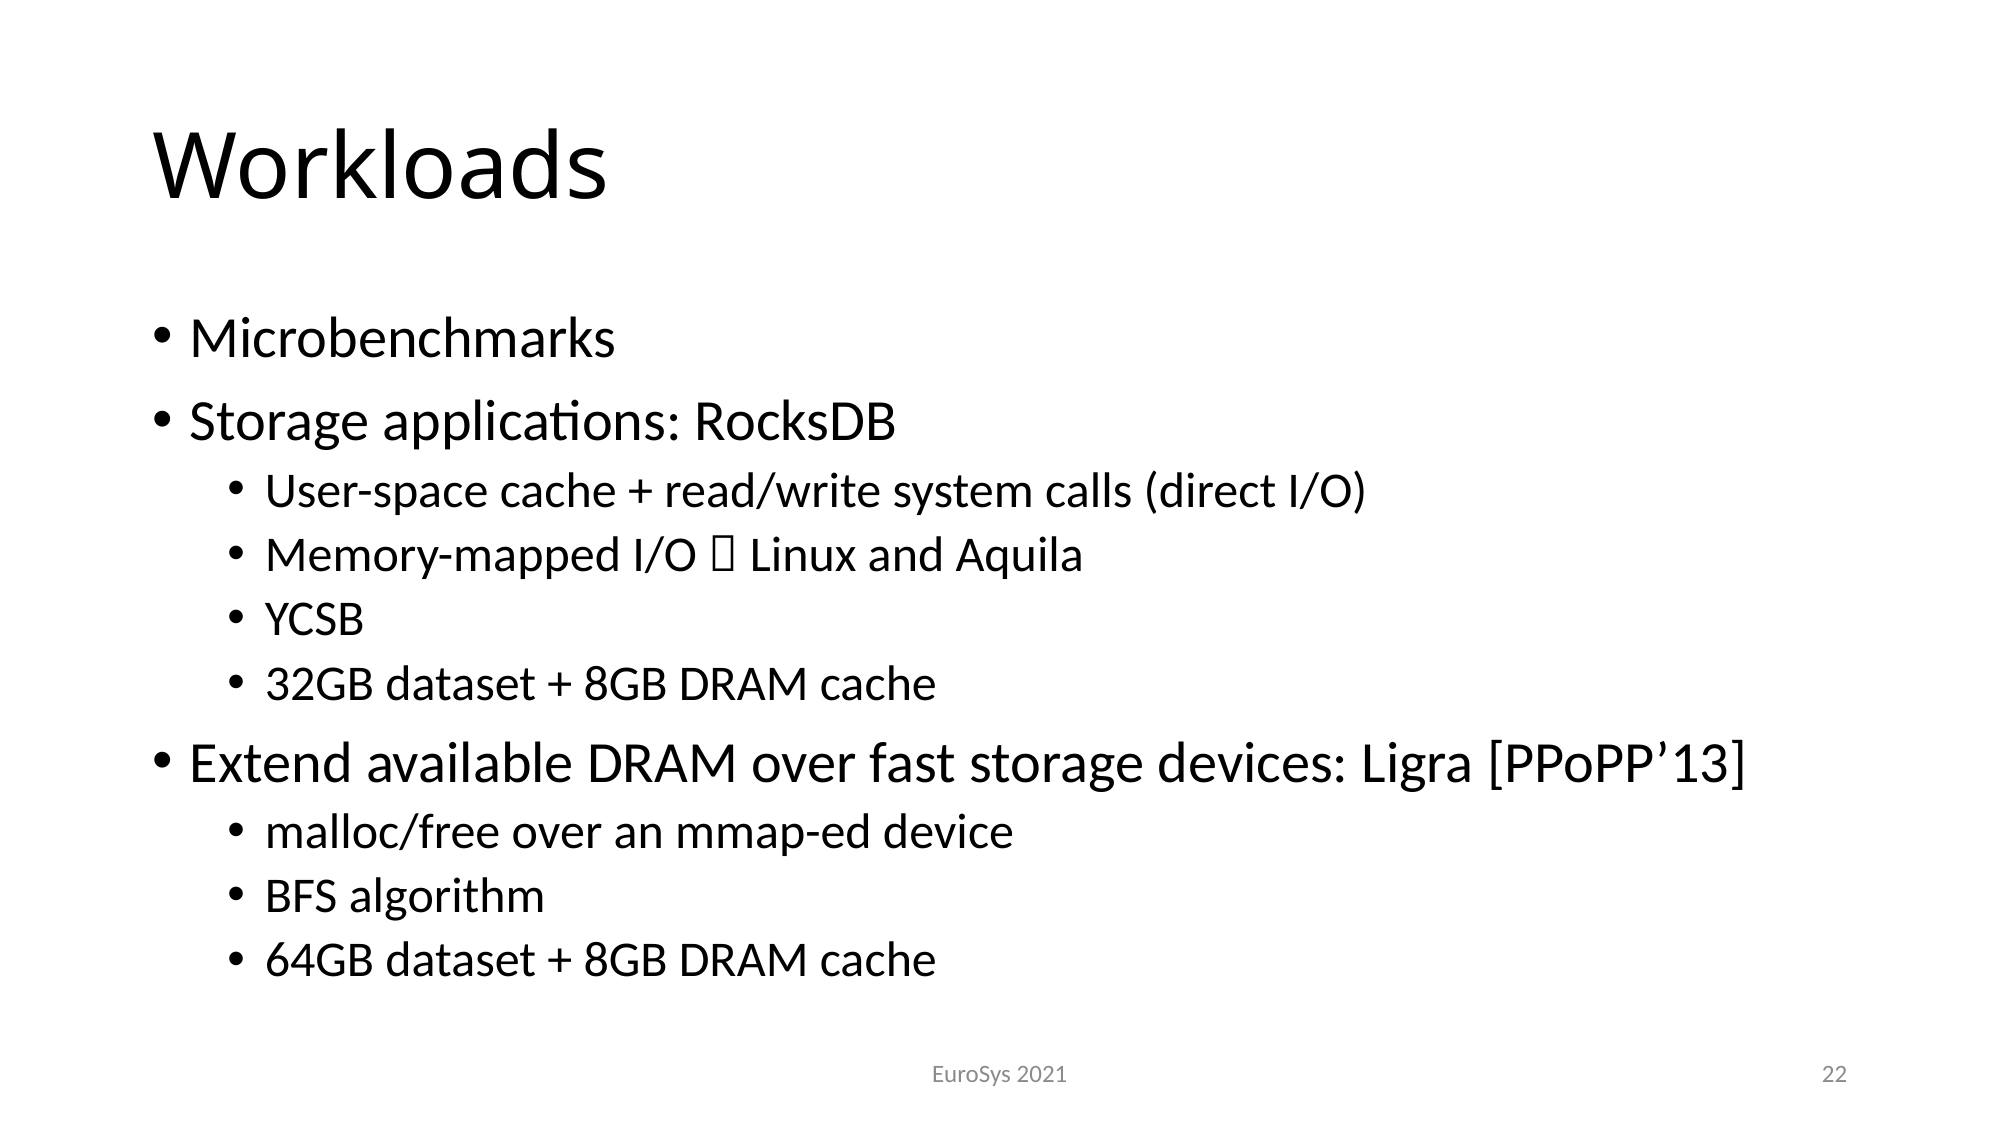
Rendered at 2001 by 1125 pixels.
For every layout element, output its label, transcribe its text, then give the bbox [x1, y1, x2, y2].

slide_number 22 [1412, 1042, 1863, 1103]
title Workloads [137, 59, 1863, 278]
footer EuroSys 2021 [662, 1042, 1338, 1103]
list Microbenchmarks Storage applications: RocksDB User-space cache + read/write system calls (direct I/O) Memory-mapped I/O  Linux and Aquila YCSB 32GB dataset + 8GB DRAM cache Extend available DRAM over fast storage devices: Ligra [PPoPP’13] malloc/free over an mmap-ed device BFS algorithm 64GB dataset + 8GB DRAM cache [137, 299, 1863, 1014]
